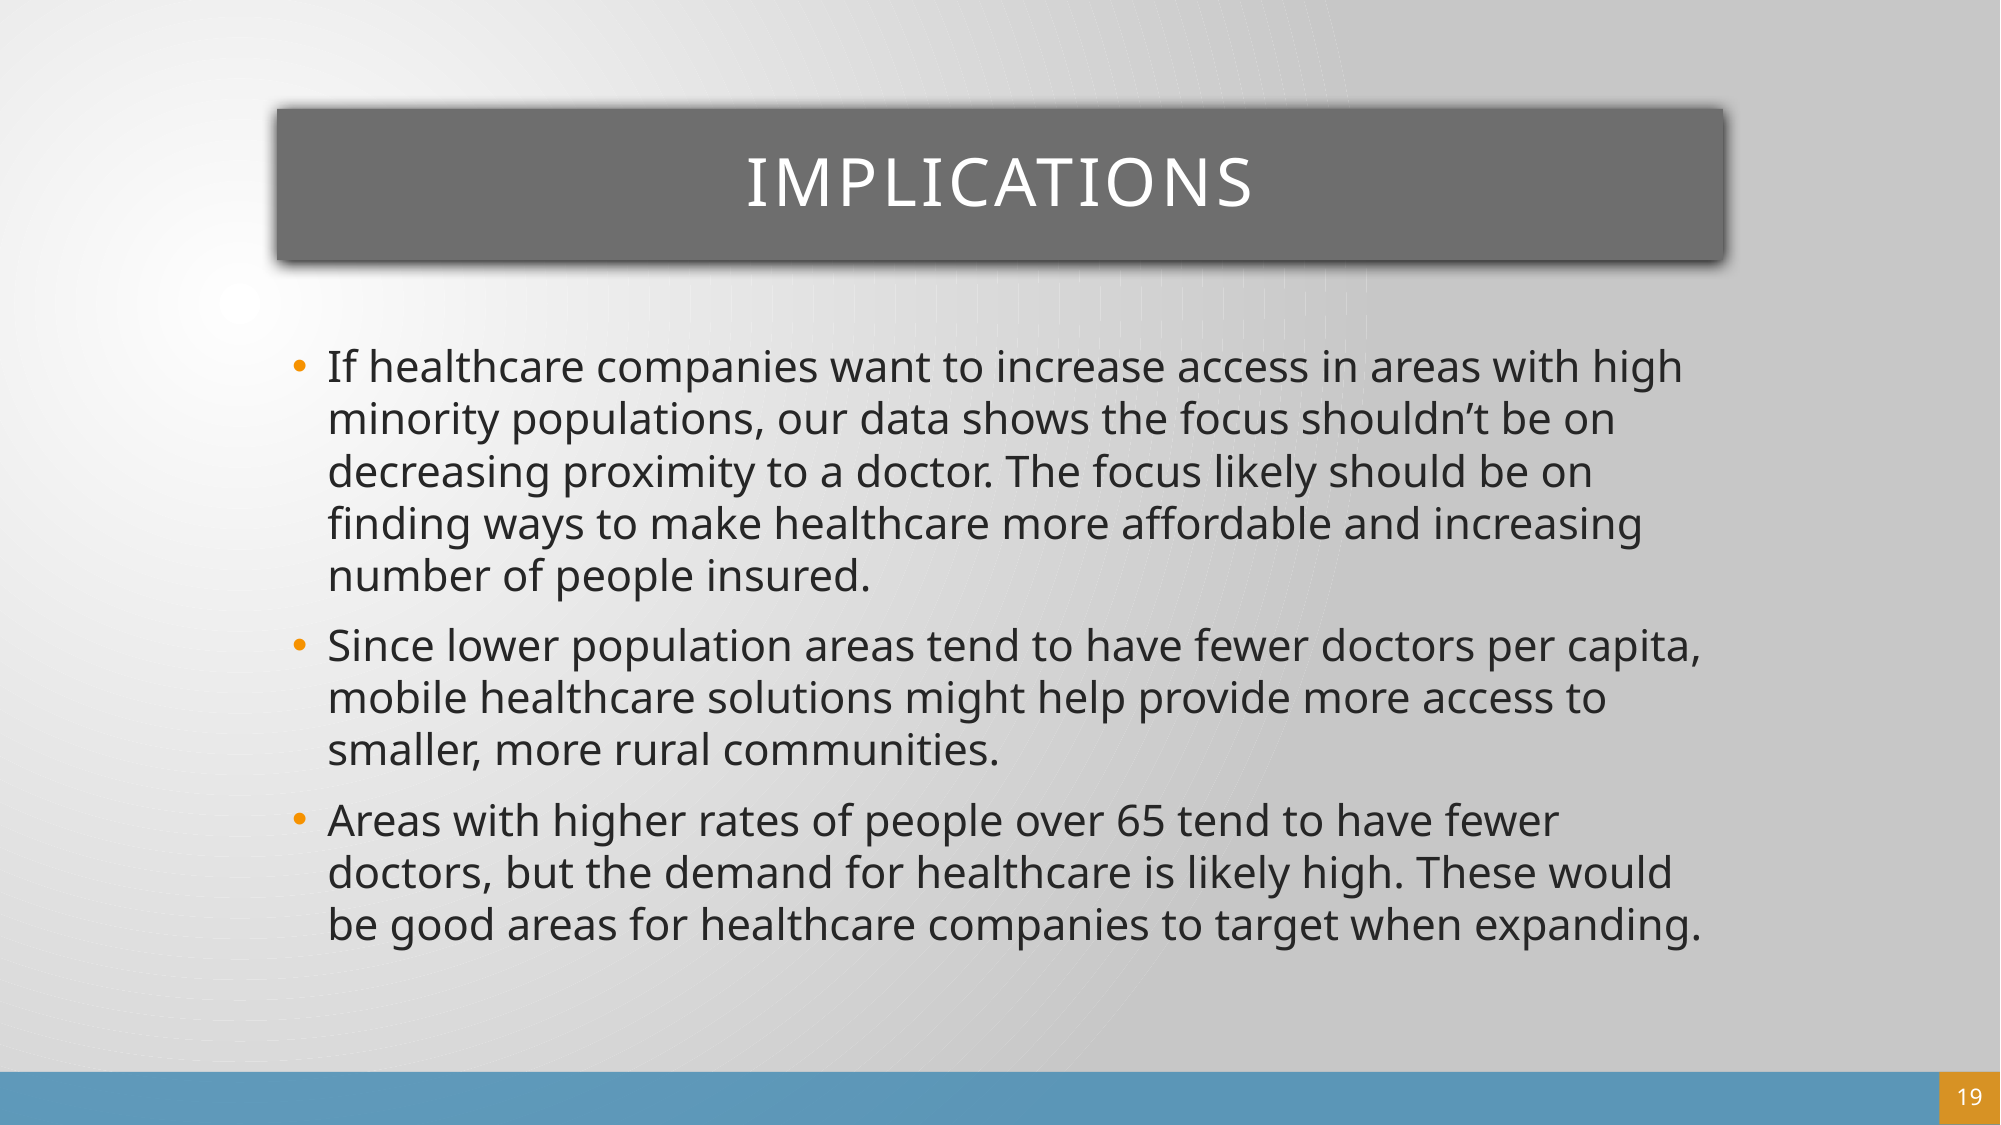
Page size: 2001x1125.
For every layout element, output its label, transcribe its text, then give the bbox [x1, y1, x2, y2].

list If healthcare companies want to increase access in areas with high minority populations, our data shows the focus shouldn’t be on decreasing proximity to a doctor. The focus likely should be on finding ways to make healthcare more affordable and increasing number of people insured. Since lower population areas tend to have fewer doctors per capita, mobile healthcare solutions might help provide more access to smaller, more rural communities. Areas with higher rates of people over 65 tend to have fewer doctors, but the demand for healthcare is likely high. These would be good areas for healthcare companies to target when expanding. [277, 331, 1723, 1007]
title Implications [275, 106, 1725, 263]
slide_number 19 [1938, 1071, 2000, 1125]
